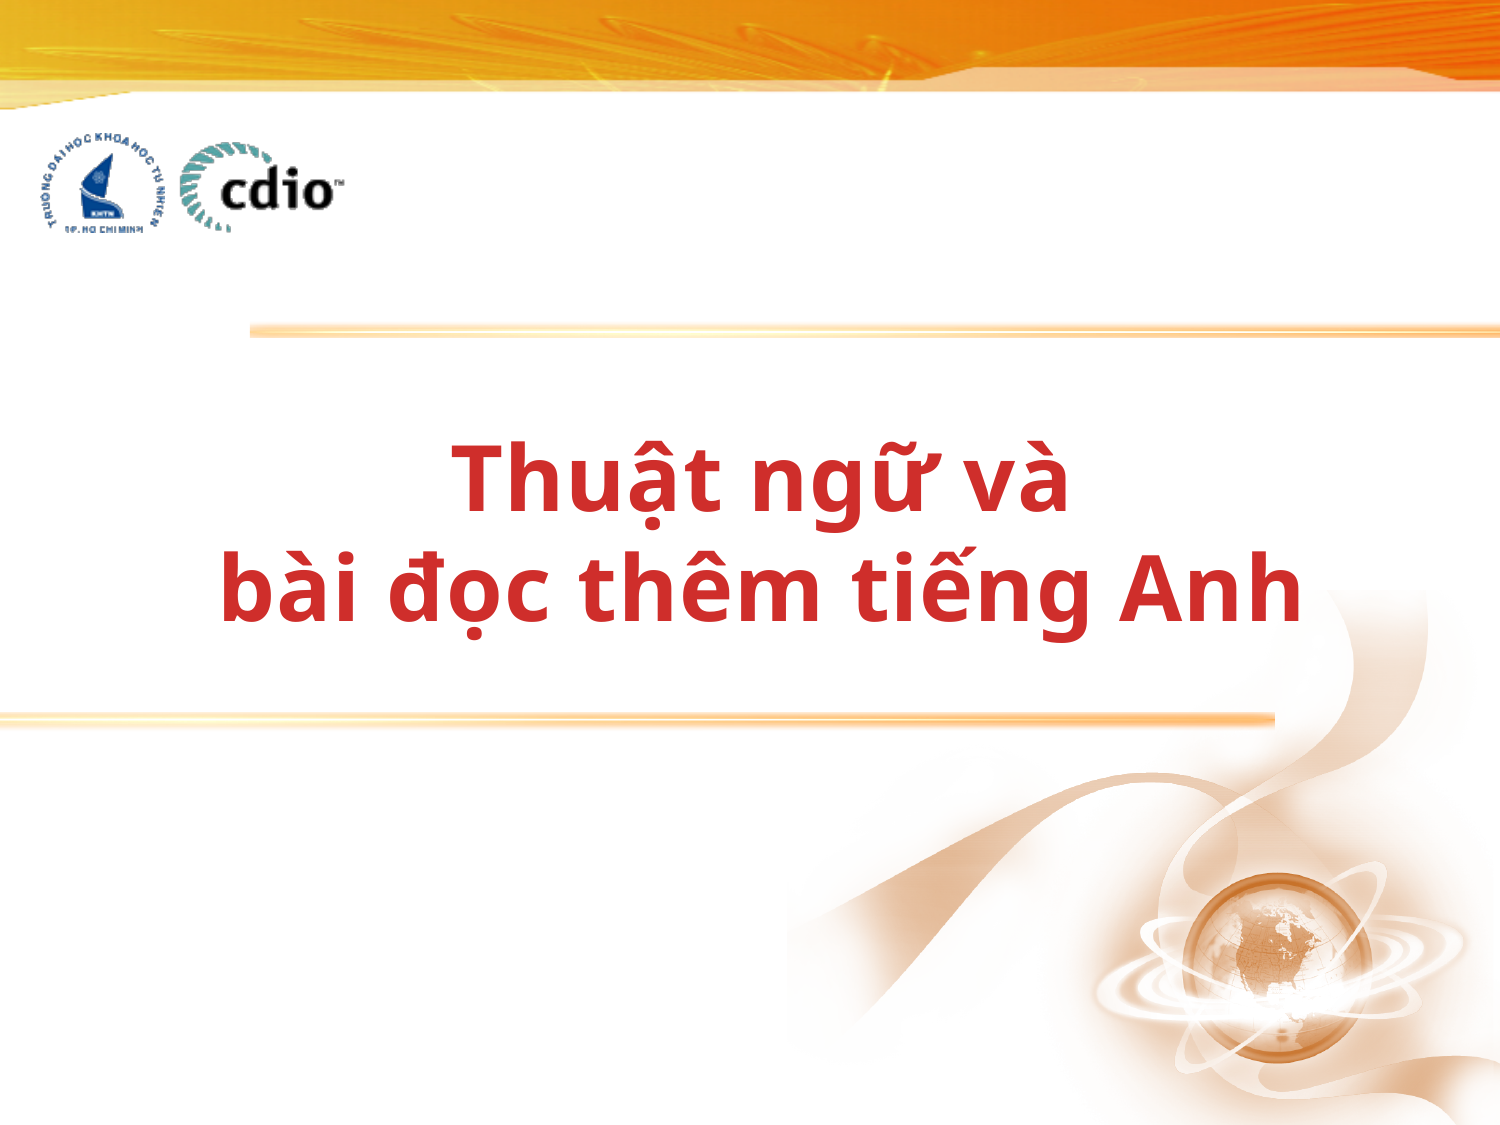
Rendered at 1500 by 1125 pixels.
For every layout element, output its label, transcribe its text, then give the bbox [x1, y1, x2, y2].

title Thuật ngữ và bài đọc thêm tiếng Anh [62, 408, 1463, 650]
picture [0, 0, 1500, 113]
picture [177, 141, 350, 240]
picture [39, 133, 165, 233]
